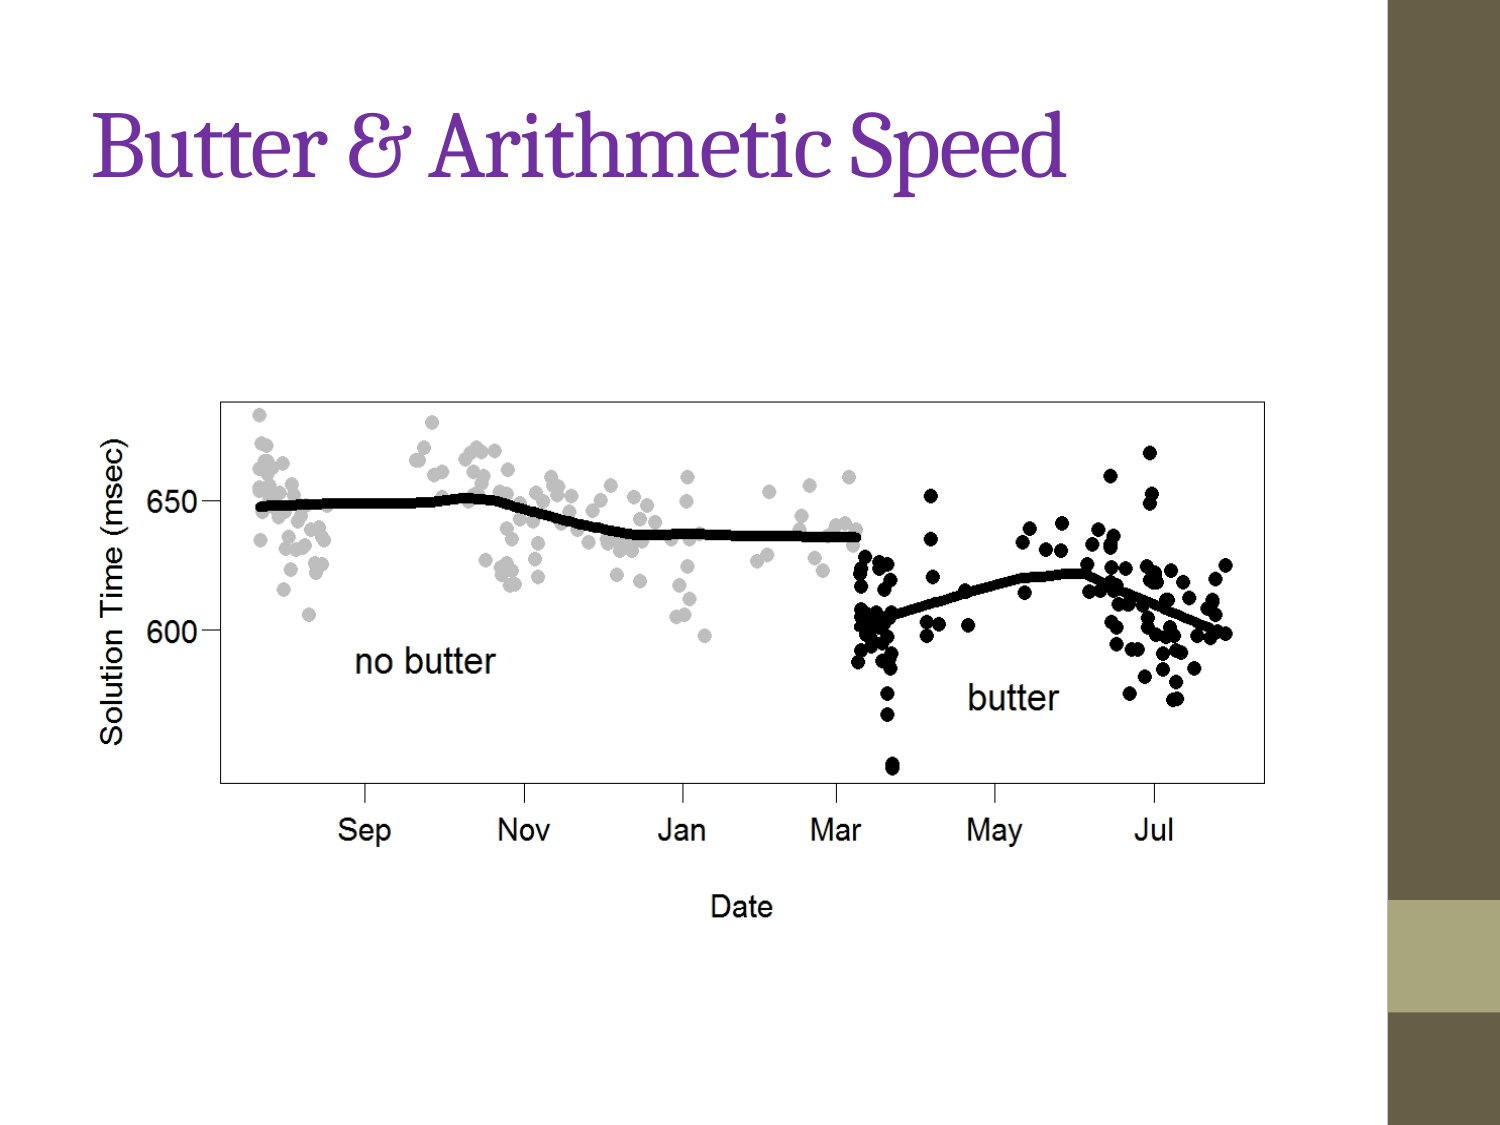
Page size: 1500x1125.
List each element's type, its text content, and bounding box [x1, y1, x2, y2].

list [0, 286, 1375, 1013]
title Butter & Arithmetic Speed [75, 45, 1325, 233]
